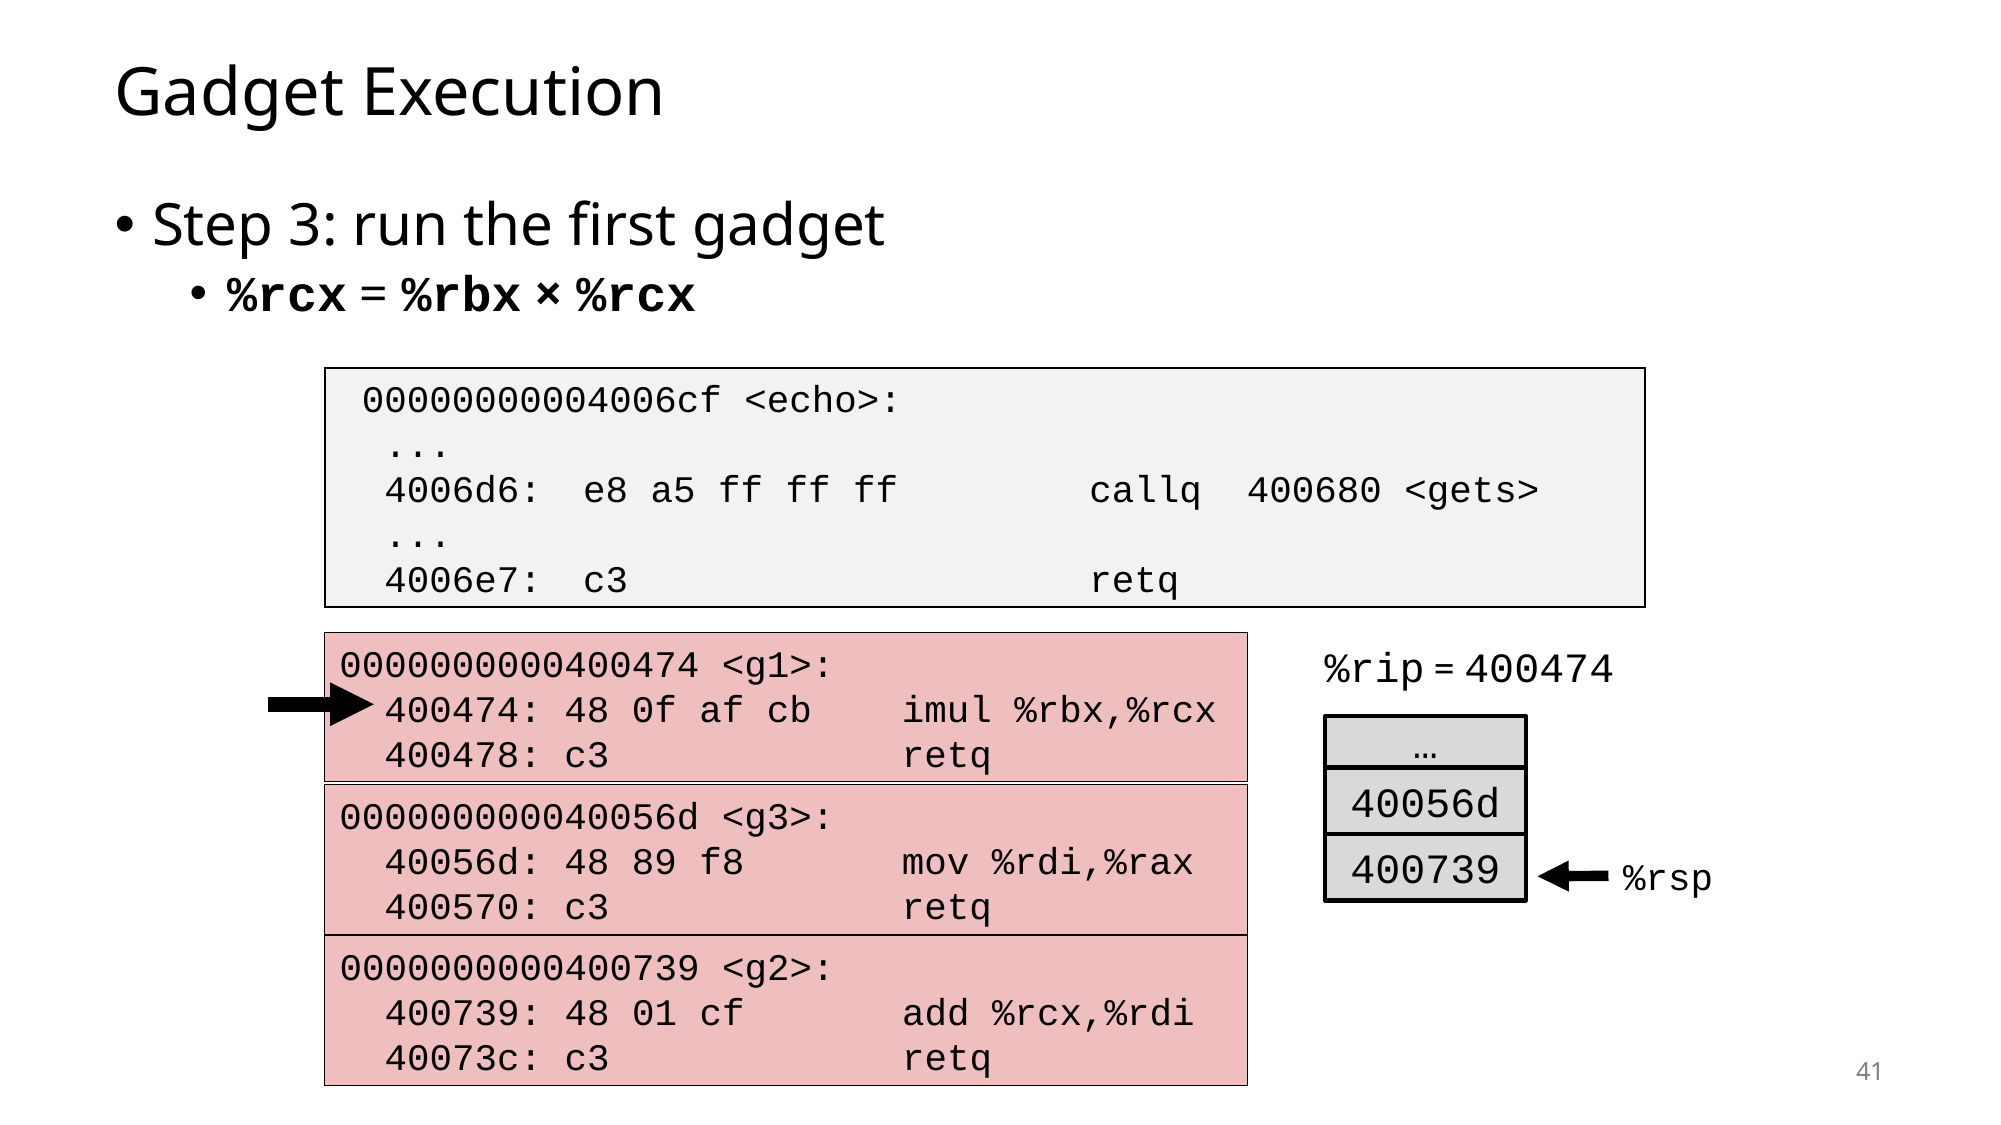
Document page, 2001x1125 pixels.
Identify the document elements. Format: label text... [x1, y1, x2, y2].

text_box %rip = 400474 [1309, 633, 1630, 699]
text_box 000000000040056d <g3>: 40056d: 48 89 f8 mov %rdi,%rax 400570: c3 retq [324, 784, 1248, 935]
title Gadget Execution [99, 37, 1900, 150]
list Step 3: run the first gadget %rcx = %rbx × %rcx [99, 187, 1900, 1013]
text_box 0000000000400739 <g2>: 400739: 48 01 cf add %rcx,%rdi 40073c: c3 retq [324, 935, 1248, 1086]
text_box 0000000000400474 <g1>: 400474: 48 0f af cb imul %rbx,%rcx 400478: c3 retq [324, 632, 1248, 782]
text_box 00000000004006cf <echo>: ... 4006d6: e8 a5 ff ff ff callq 400680 <gets> ... 4006e7: c3 retq [324, 367, 1646, 608]
slide_number 41 [1749, 1042, 1900, 1103]
text_box … [1324, 716, 1526, 767]
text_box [1324, 767, 1763, 907]
